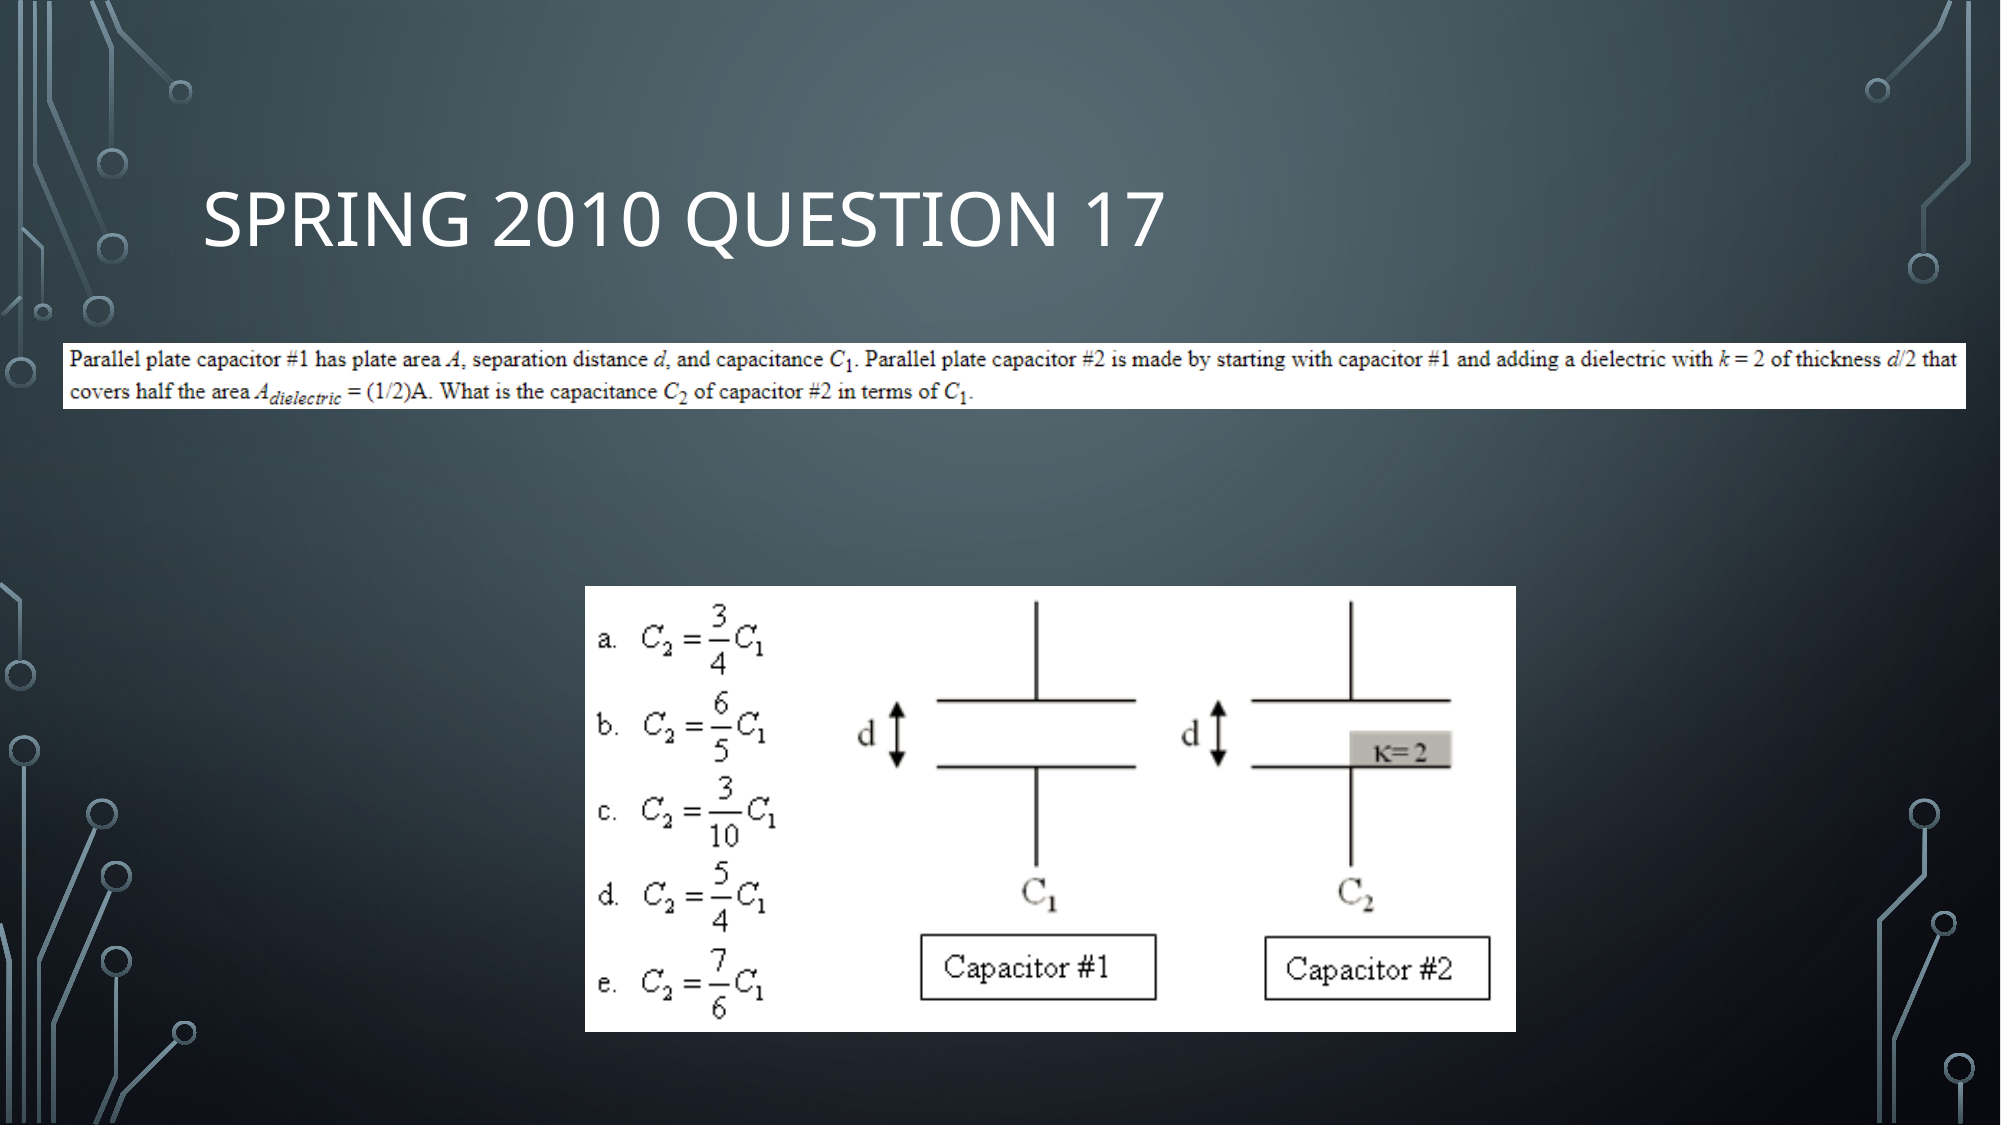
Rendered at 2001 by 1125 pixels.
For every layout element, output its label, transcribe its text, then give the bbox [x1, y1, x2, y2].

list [63, 343, 1966, 409]
picture [584, 586, 1516, 1033]
title Spring 2010 Question 17 [187, 101, 1813, 343]
